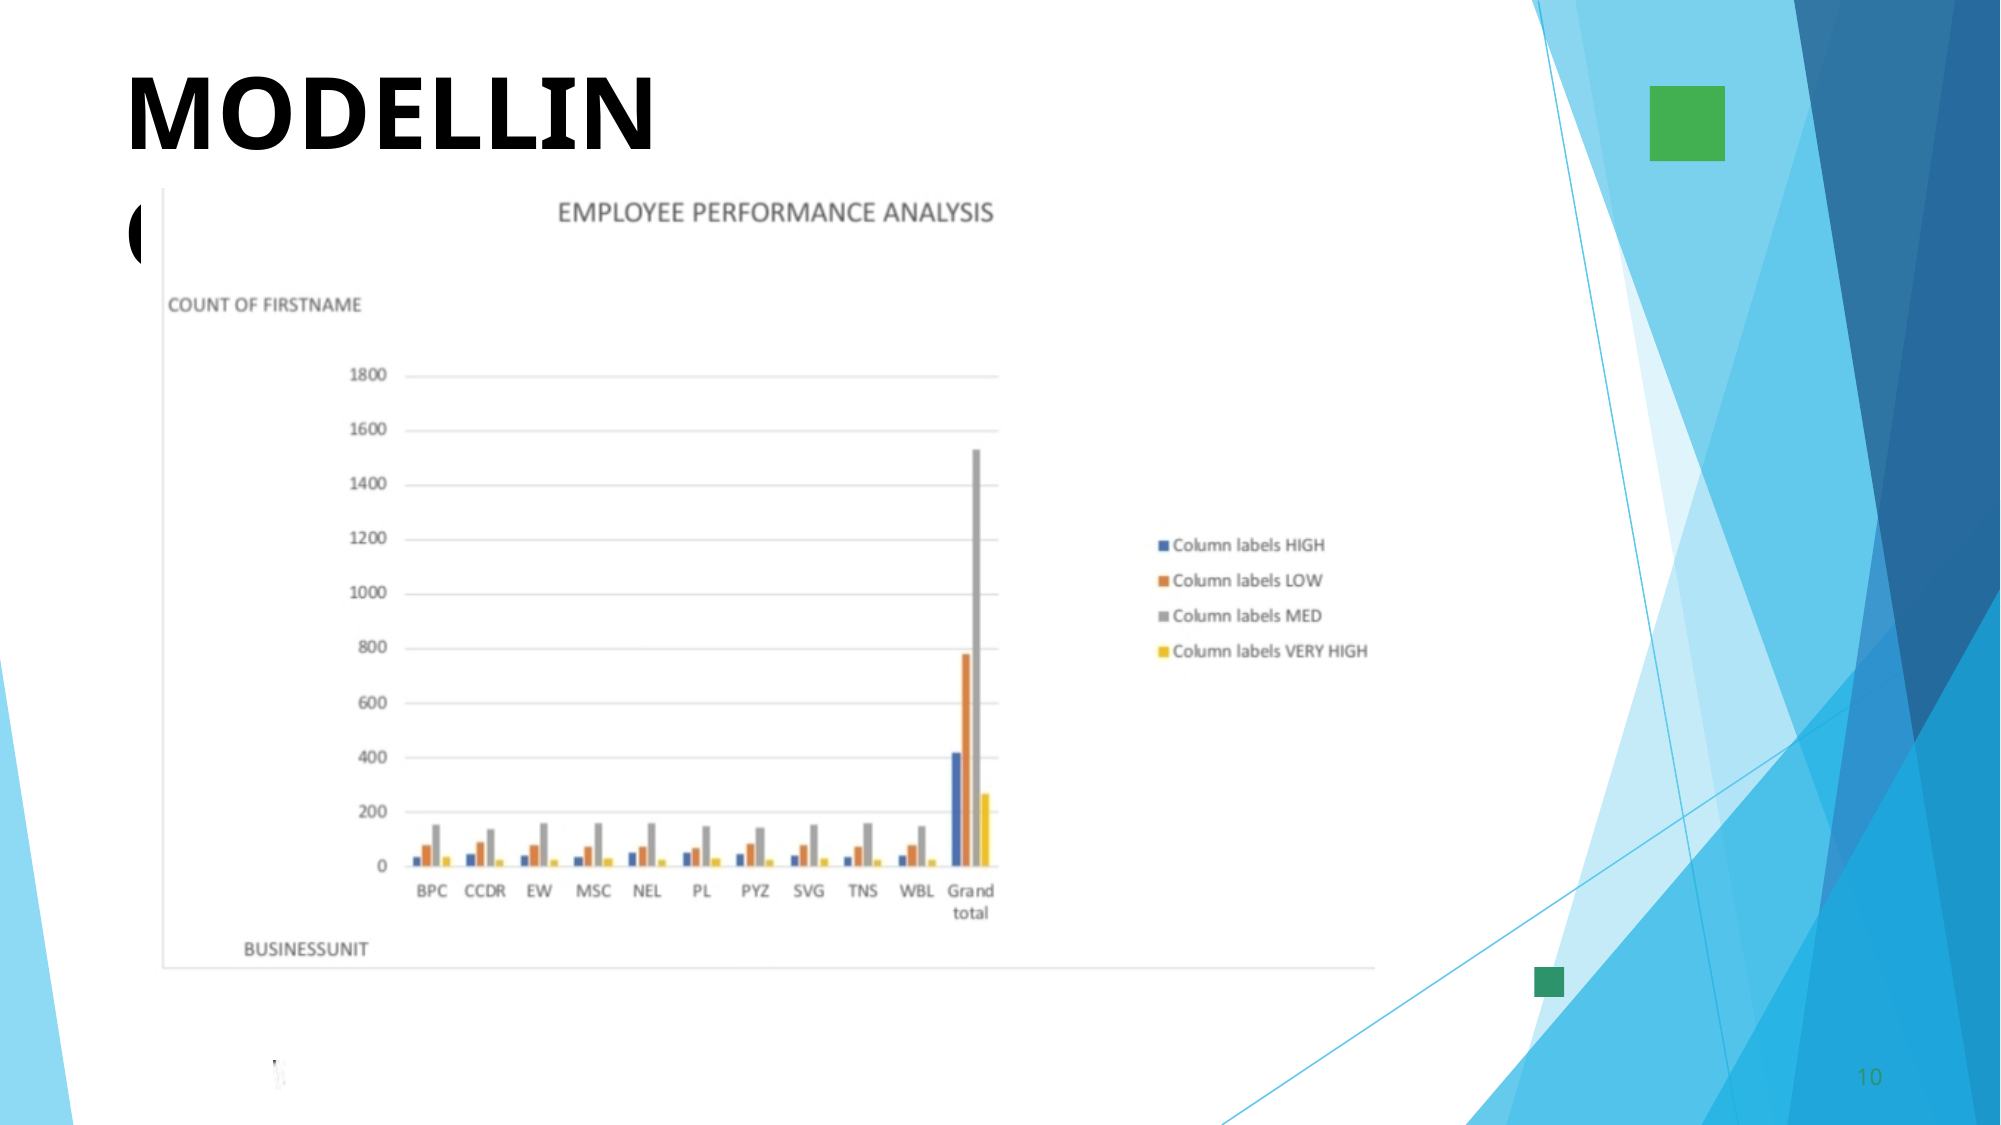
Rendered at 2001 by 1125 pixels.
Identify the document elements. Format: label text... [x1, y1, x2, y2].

picture [141, 188, 1375, 997]
text_box MODELLING [121, 47, 664, 290]
picture [273, 1060, 287, 1091]
text_box 10 [1849, 1061, 1888, 1095]
text_box [1649, 86, 1725, 162]
text_box [1534, 967, 1565, 997]
